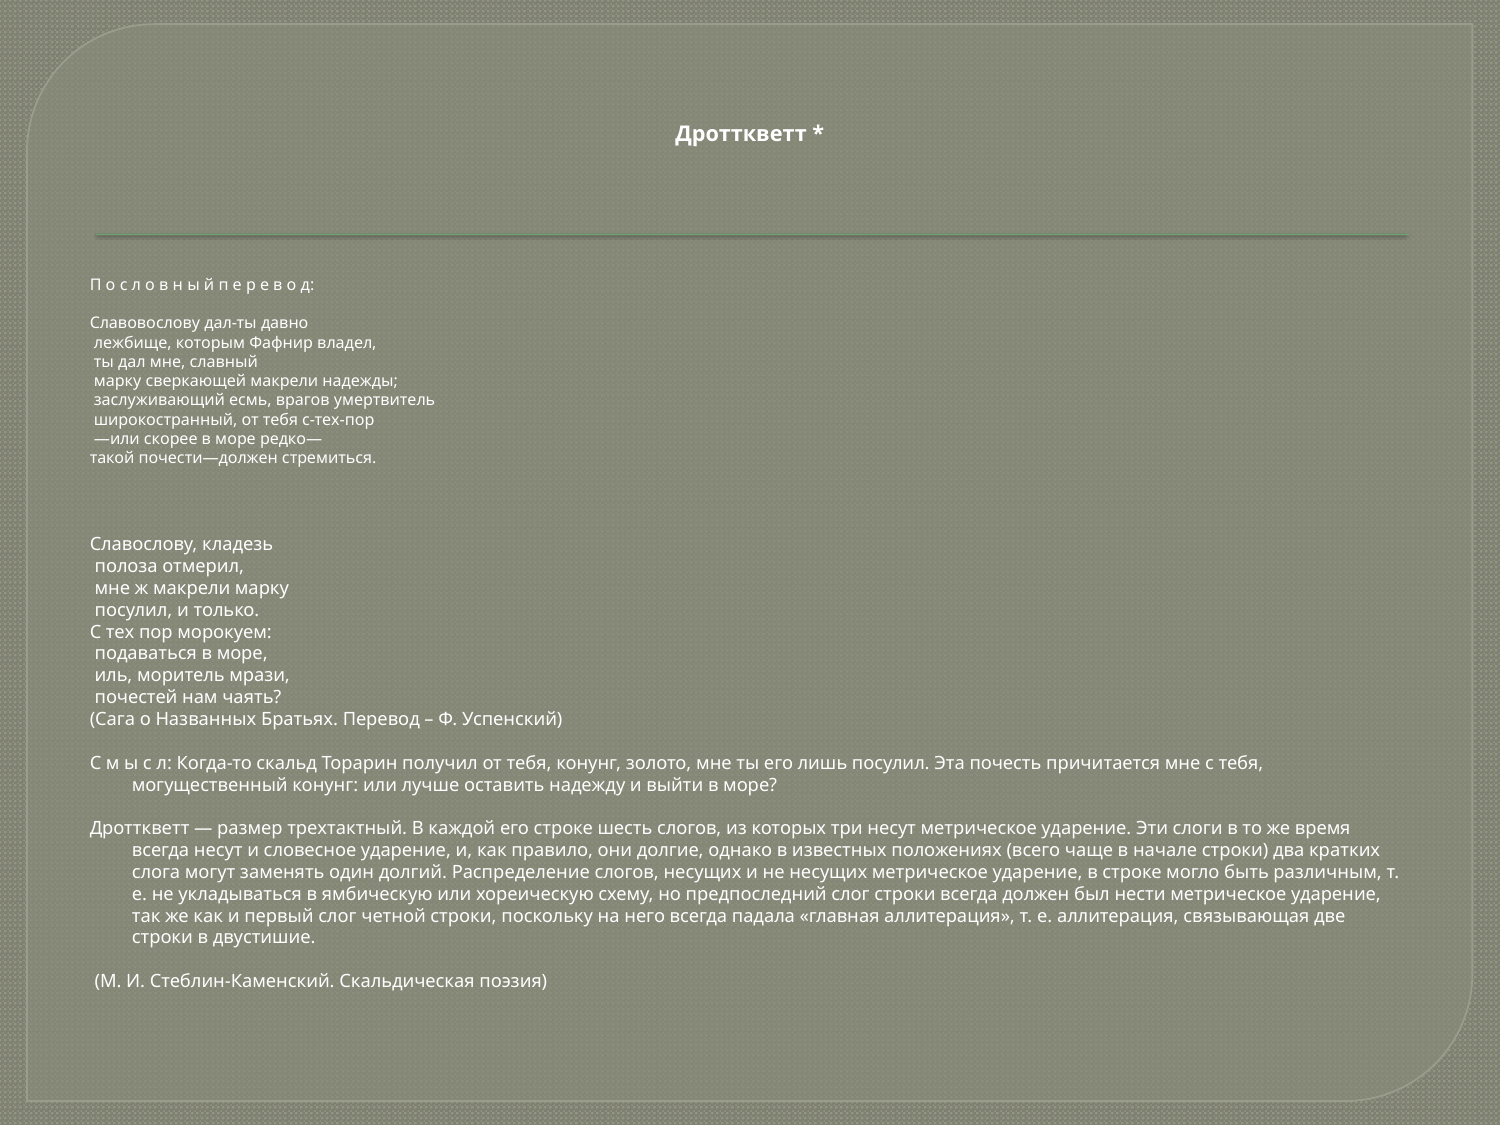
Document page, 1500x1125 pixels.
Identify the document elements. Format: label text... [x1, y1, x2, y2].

list Дротткветт * П о с л о в н ы й п е р е в о д: Славовослову дал-ты давно лежбище, которым Фафнир владел, ты дал мне, славный марку сверкающей макрели надежды; заслуживающий есмь, врагов умертвитель широкостранный, от тебя с-тех-пор —или скорее в море редко— такой почести—должен стремиться. Славослову, кладезь полоза отмерил, мне ж макрели марку посулил, и только. С тех пор морокуем: подаваться в море, иль, моритель мрази, почестей нам чаять? (Сага о Названных Братьях. Перевод – Ф. Успенский) С м ы с л: Когда-то скальд Торарин получил от тебя, конунг, золото, мне ты его лишь посулил. Эта почесть причитается мне с тебя, могущественный конунг: или лучше оставить надежду и выйти в море? Дротткветт — размер трехтактный. В каждой его строке шесть слогов, из которых три несут метрическое ударение. Эти слоги в то же время всегда несут и словесное ударение, и, как правило, они долгие, однако в известных положениях (всего чаще в начале строки) два кратких слога могут заменять один долгий. Распределение слогов, несущих и не несущих метрическое ударение, в строке могло быть различным, т. е. не укладываться в ямбическую или хореическую схему, но предпоследний слог строки всегда должен был нести метрическое ударение, так же как и первый слог четной строки, поскольку на него всегда падала «главная аллитерация», т. е. аллитерация, связывающая две строки в двустишие. (М. И. Стеблин-Каменский. Скальдическая поэзия) [75, 46, 1425, 1013]
